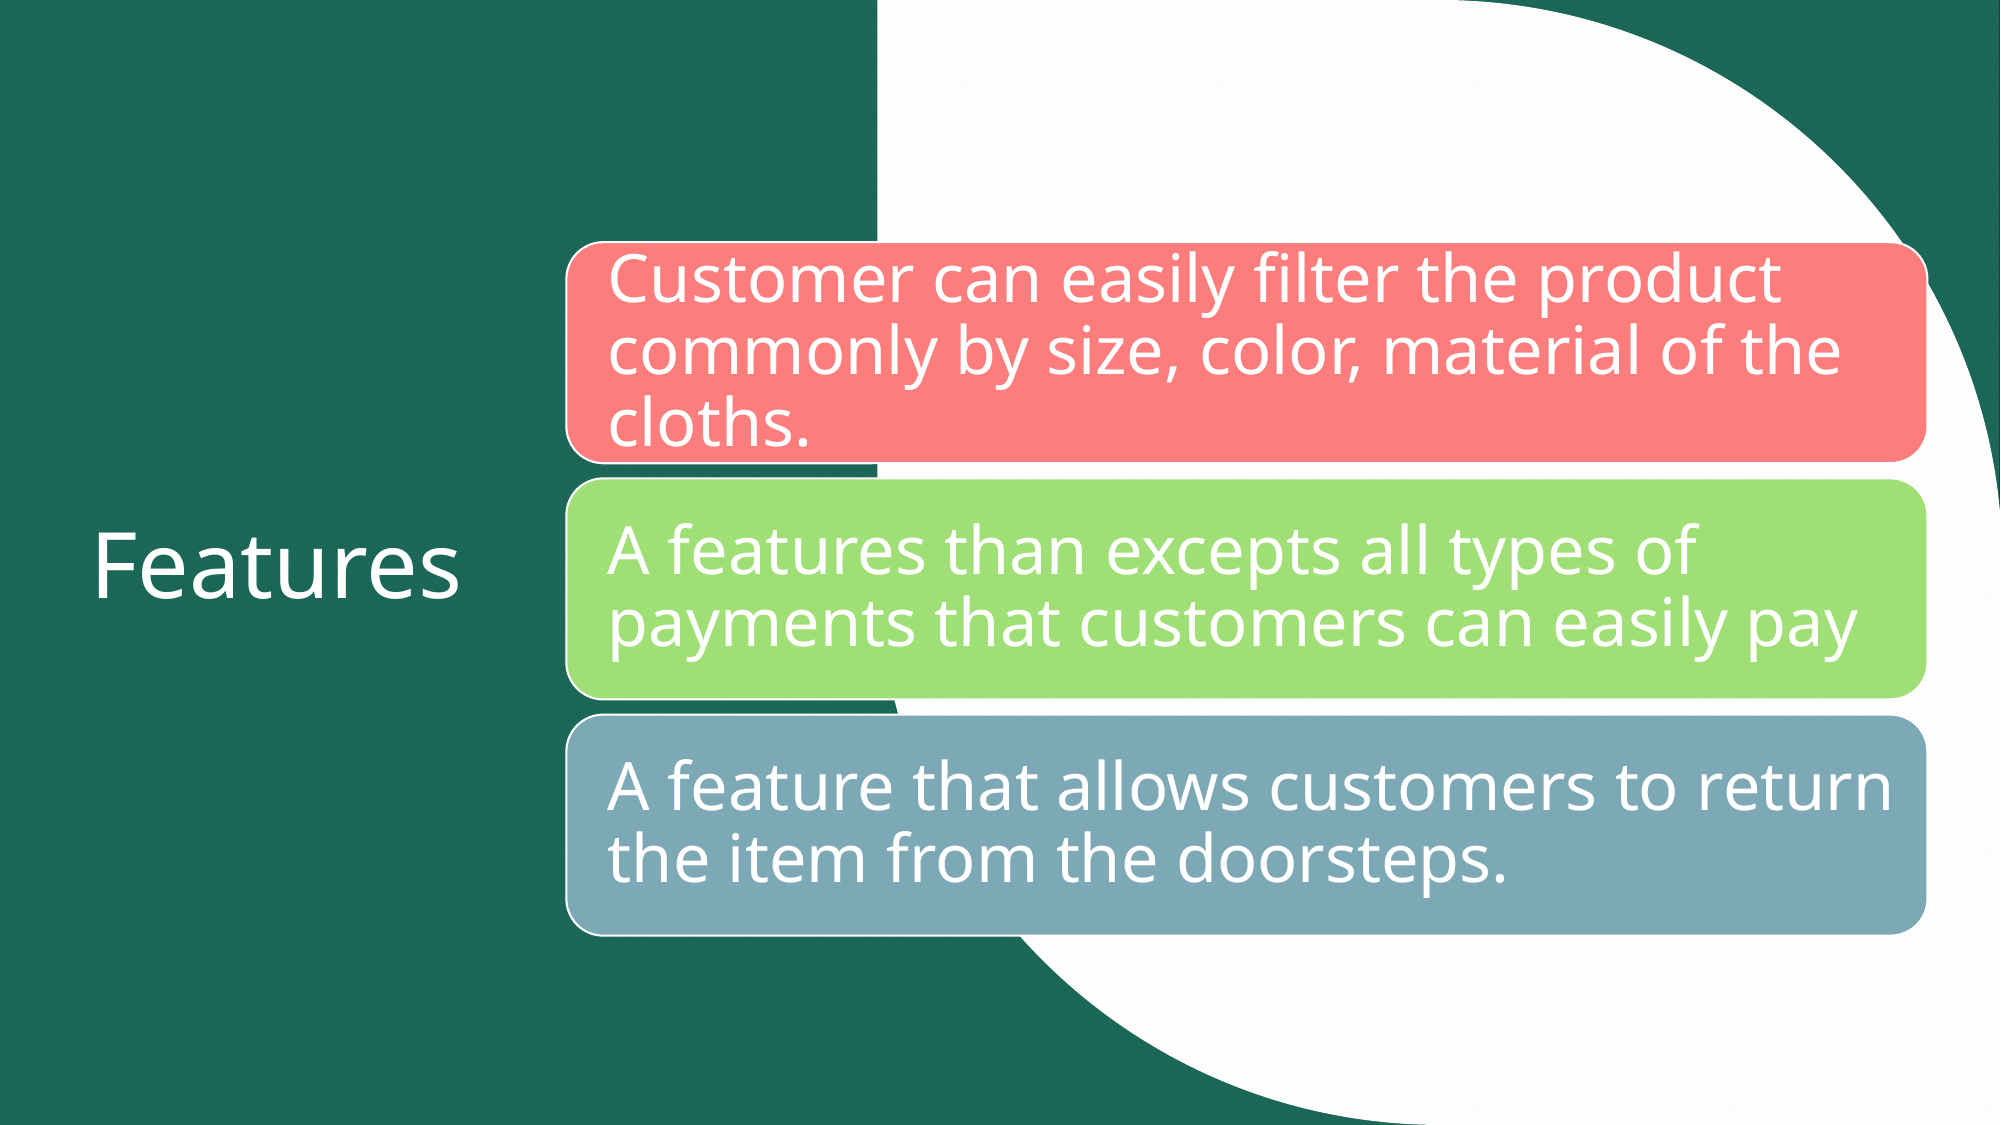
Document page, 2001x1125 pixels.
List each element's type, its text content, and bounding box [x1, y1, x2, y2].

text_box [0, 0, 2000, 1125]
title Features [75, 109, 566, 1028]
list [566, 109, 1928, 1069]
